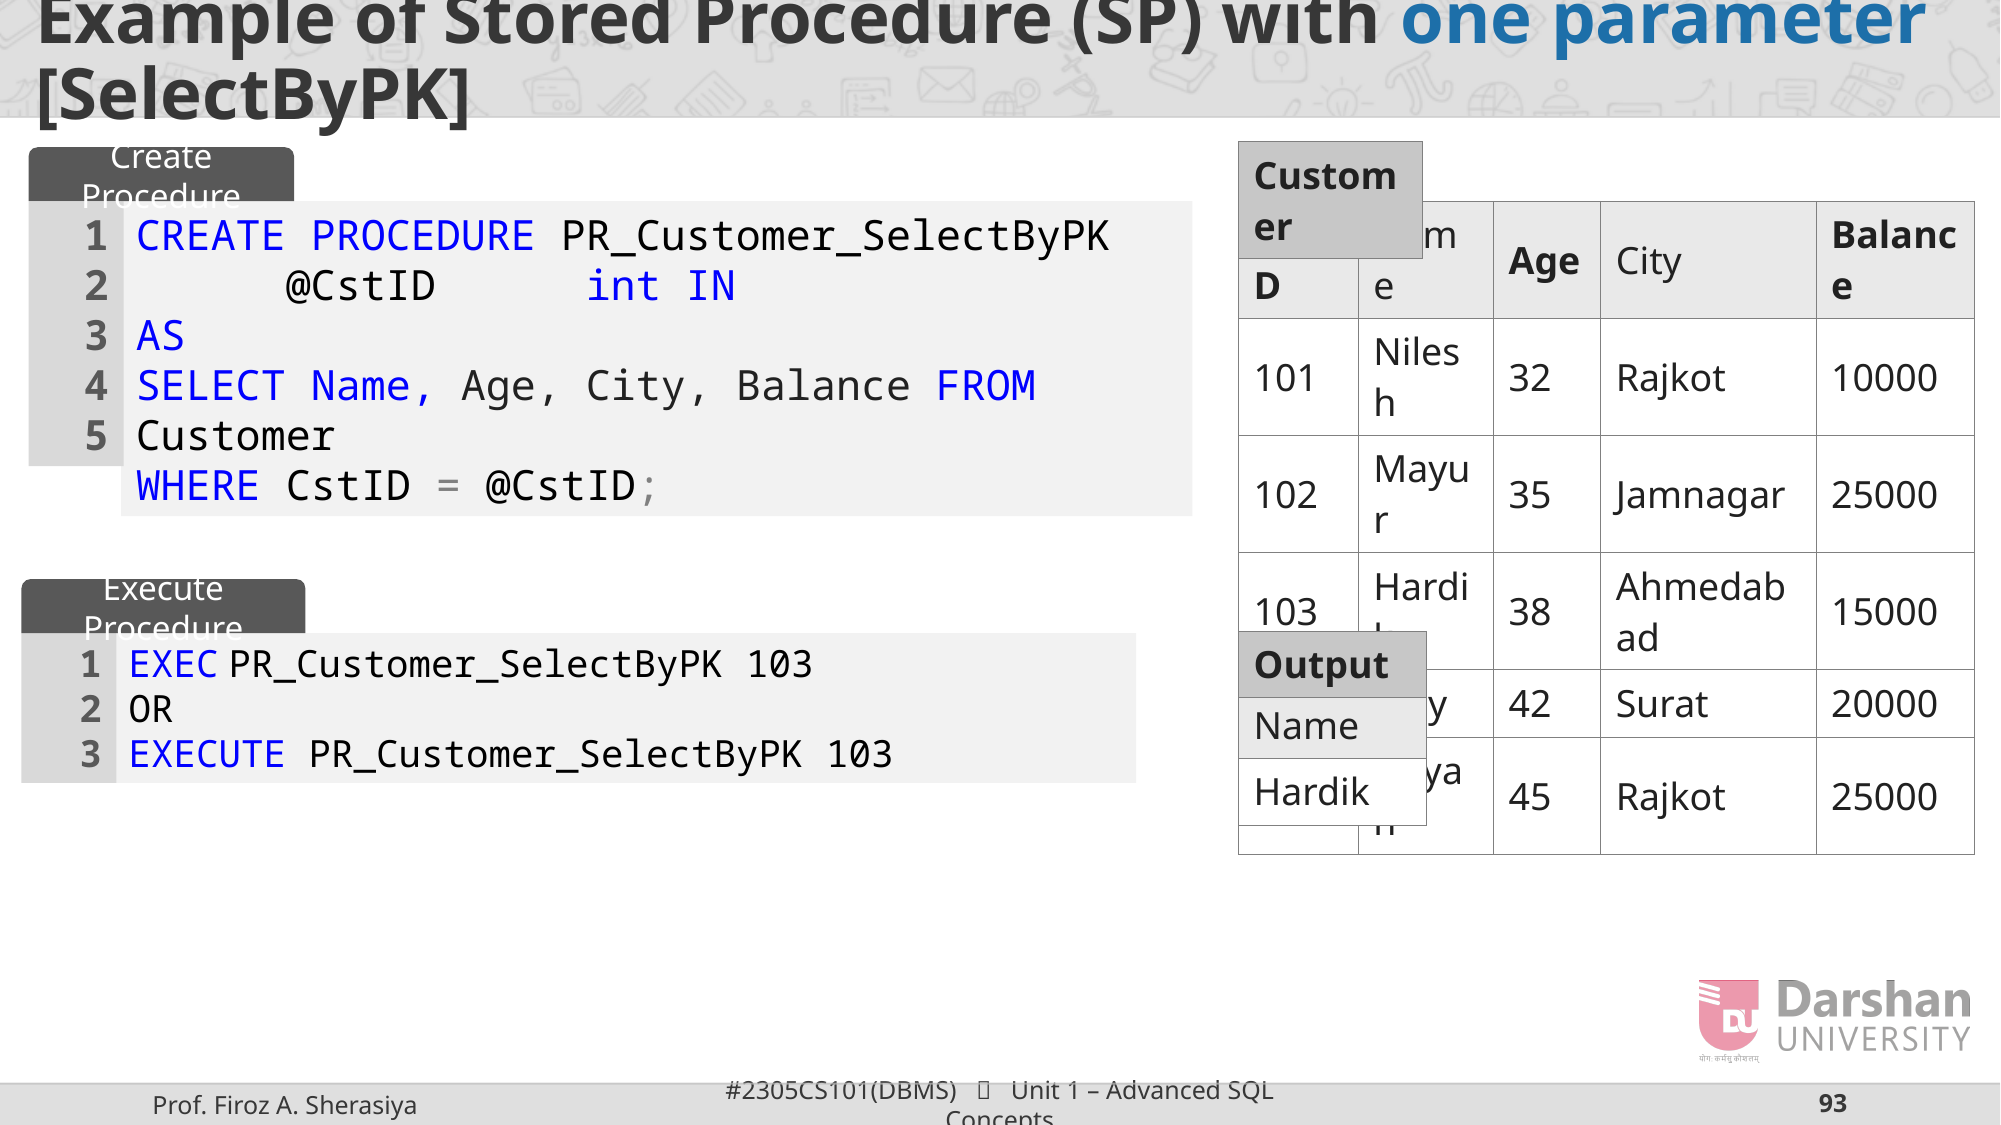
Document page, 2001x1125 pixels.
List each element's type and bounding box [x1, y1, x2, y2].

table_cell [1601, 436, 1816, 552]
table_header [1239, 142, 1422, 258]
text_box [27, 146, 1193, 517]
table_cell [1239, 319, 1358, 435]
title [0, 0, 2000, 117]
table_cell [1601, 553, 1816, 669]
table_cell [1494, 738, 1600, 854]
table_cell [1601, 670, 1816, 737]
table_cell [1817, 738, 1974, 854]
table_cell [1494, 670, 1600, 737]
table_header [1359, 202, 1493, 318]
table_cell [1239, 826, 1358, 854]
list [21, 141, 1979, 1059]
table_cell [1817, 670, 1974, 737]
table_cell [1239, 759, 1426, 825]
table_cell [1359, 319, 1493, 435]
table_cell [1817, 319, 1974, 435]
table_cell [1359, 553, 1493, 669]
text_box [20, 578, 1137, 783]
table_header [1239, 259, 1358, 318]
text_box [1699, 1059, 1970, 1063]
table_cell [1359, 738, 1493, 854]
table_cell [1494, 319, 1600, 435]
table_cell [1601, 319, 1816, 435]
table_cell [1427, 670, 1493, 737]
table_cell [1359, 436, 1493, 552]
table_header [1239, 632, 1426, 697]
table_header [1817, 202, 1974, 318]
table_header [1601, 202, 1816, 318]
table_header [1494, 202, 1600, 318]
table_cell [1817, 553, 1974, 669]
table_cell [1494, 436, 1600, 552]
table_header [1239, 698, 1426, 758]
table_cell [1239, 553, 1358, 631]
table_cell [1494, 553, 1600, 669]
table_cell [1601, 738, 1816, 854]
table_cell [1239, 436, 1358, 552]
table_cell [1817, 436, 1974, 552]
